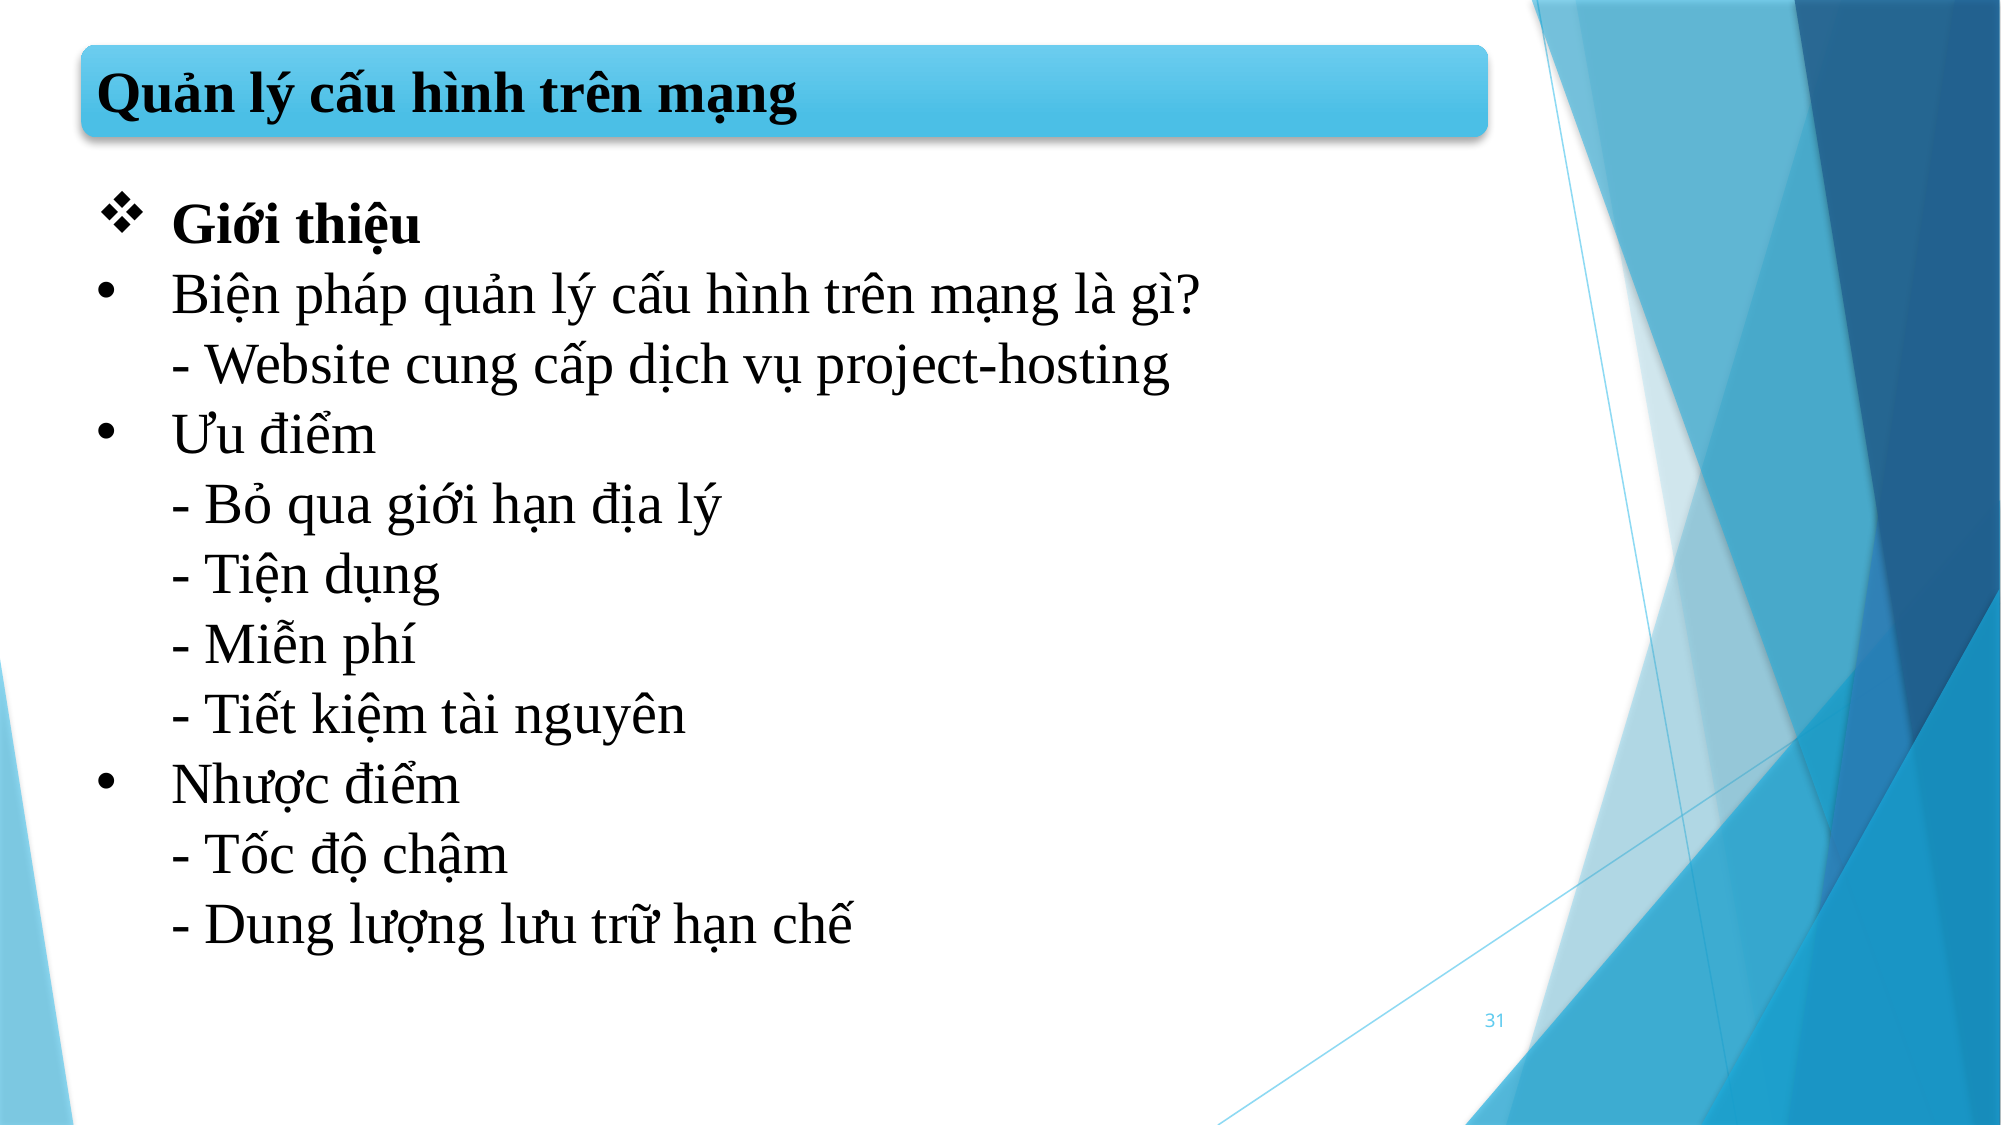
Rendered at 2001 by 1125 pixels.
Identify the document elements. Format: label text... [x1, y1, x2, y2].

slide_number 31 [1409, 991, 1522, 1051]
text_box [84, 44, 1489, 138]
text_box Giới thiệu Biện pháp quản lý cấu hình trên mạng là gì? - Website cung cấp dịch vụ project-hosting Ưu điểm - Bỏ qua giới hạn địa lý - Tiện dụng - Miễn phí - Tiết kiệm tài nguyên Nhược điểm - Tốc độ chậm - Dung lượng lưu trữ hạn chế [81, 177, 1489, 1033]
text_box Quản lý cấu hình trên mạng [81, 46, 896, 131]
